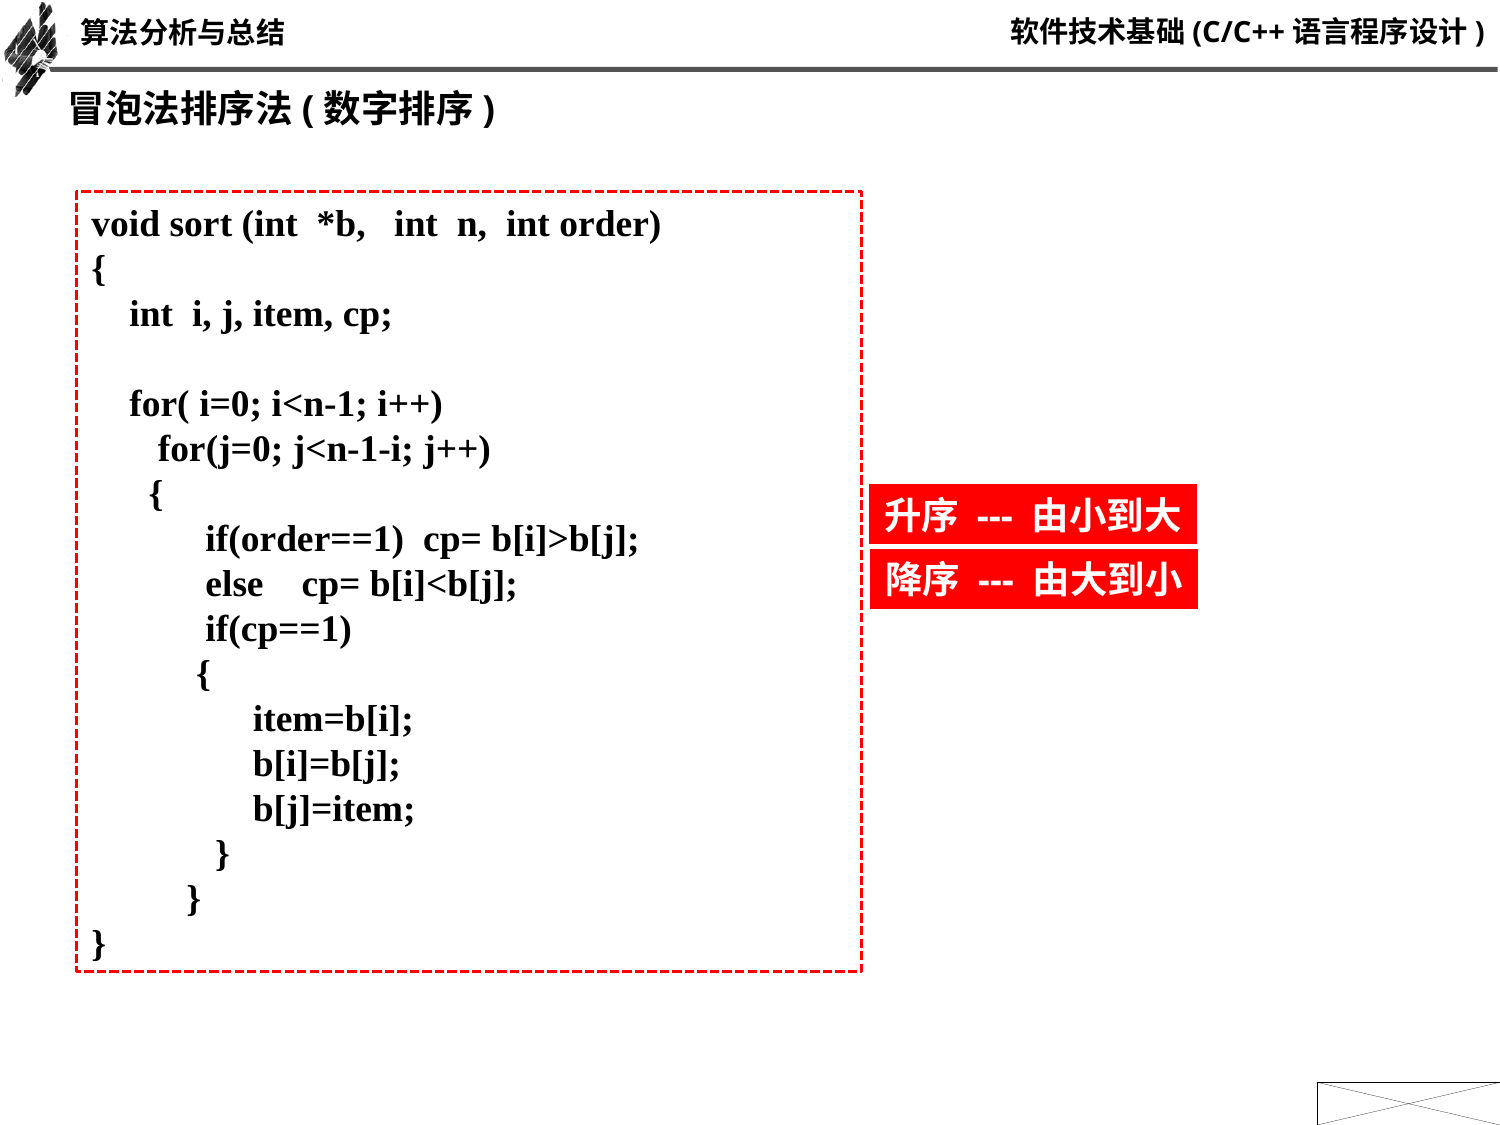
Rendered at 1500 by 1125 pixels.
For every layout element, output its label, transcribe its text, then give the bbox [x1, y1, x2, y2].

text_box void sort (int *b, int n, int order) { int i, j, item, cp; for( i=0; i<n-1; i++) for(j=0; j<n-1-i; j++) { if(order==1) cp= b[i]>b[j]; else cp= b[i]<b[j]; if(cp==1) { item=b[i]; b[i]=b[j]; b[j]=item; } } } [76, 191, 862, 972]
text_box 冒泡法排序法(数字排序) [53, 78, 792, 138]
text_box 算法分析与总结 [65, 7, 301, 57]
picture [0, 2, 68, 97]
text_box 降序 --- 由大到小 [870, 549, 1198, 609]
text_box 升序 --- 由小到大 [869, 484, 1197, 544]
